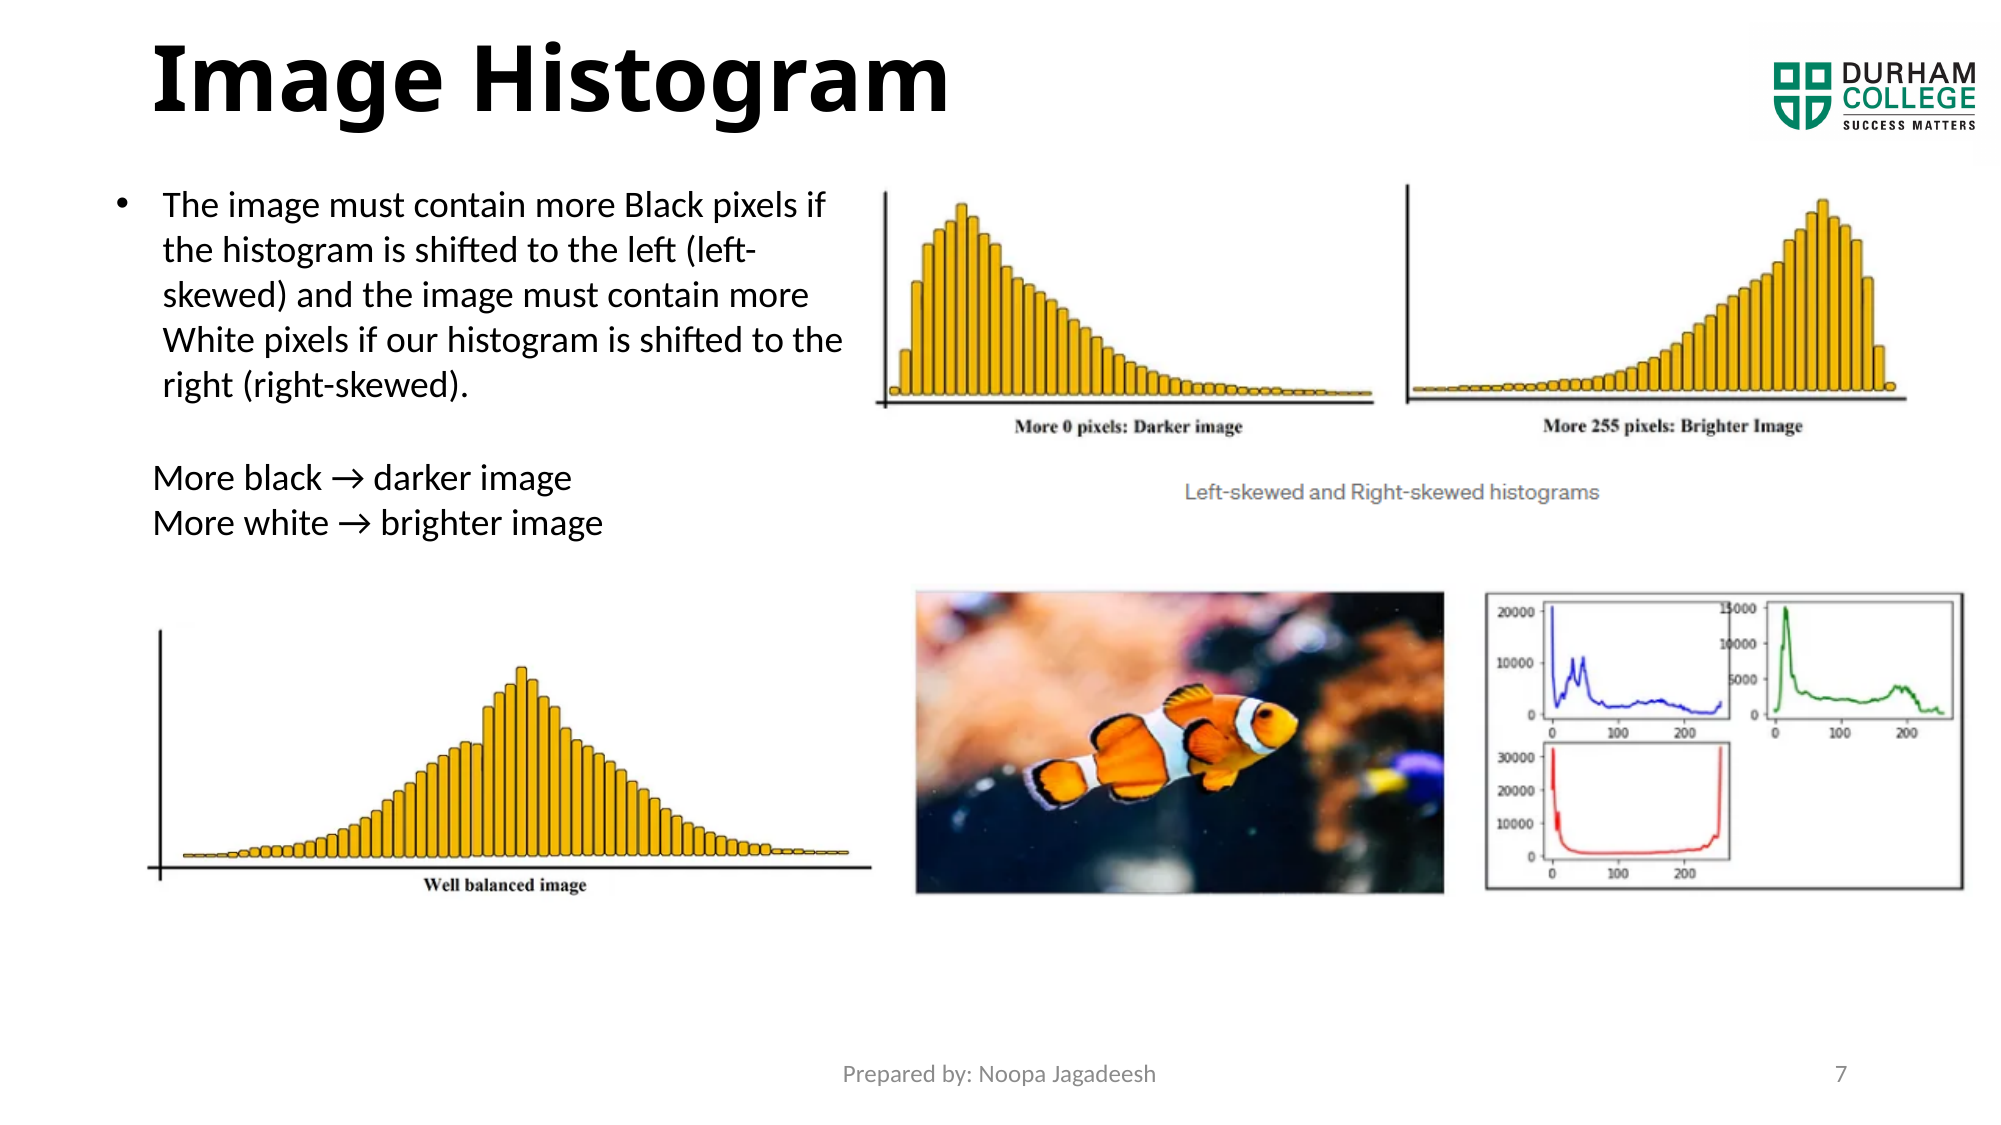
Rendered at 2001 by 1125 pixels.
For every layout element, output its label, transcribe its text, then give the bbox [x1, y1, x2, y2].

text_box More black → darker image More white → brighter image [137, 445, 1138, 551]
text_box The image must contain more Black pixels if the histogram is shifted to the left (left-skewed) and the image must contain more White pixels if our histogram is shifted to the right (right-skewed). [101, 172, 852, 413]
title Image Histogram [137, 22, 1863, 142]
slide_number 7 [1412, 1042, 1863, 1103]
picture [852, 22, 2000, 520]
footer Prepared by: Noopa Jagadeesh [662, 1042, 1338, 1103]
picture [905, 572, 1973, 897]
picture [137, 605, 895, 906]
